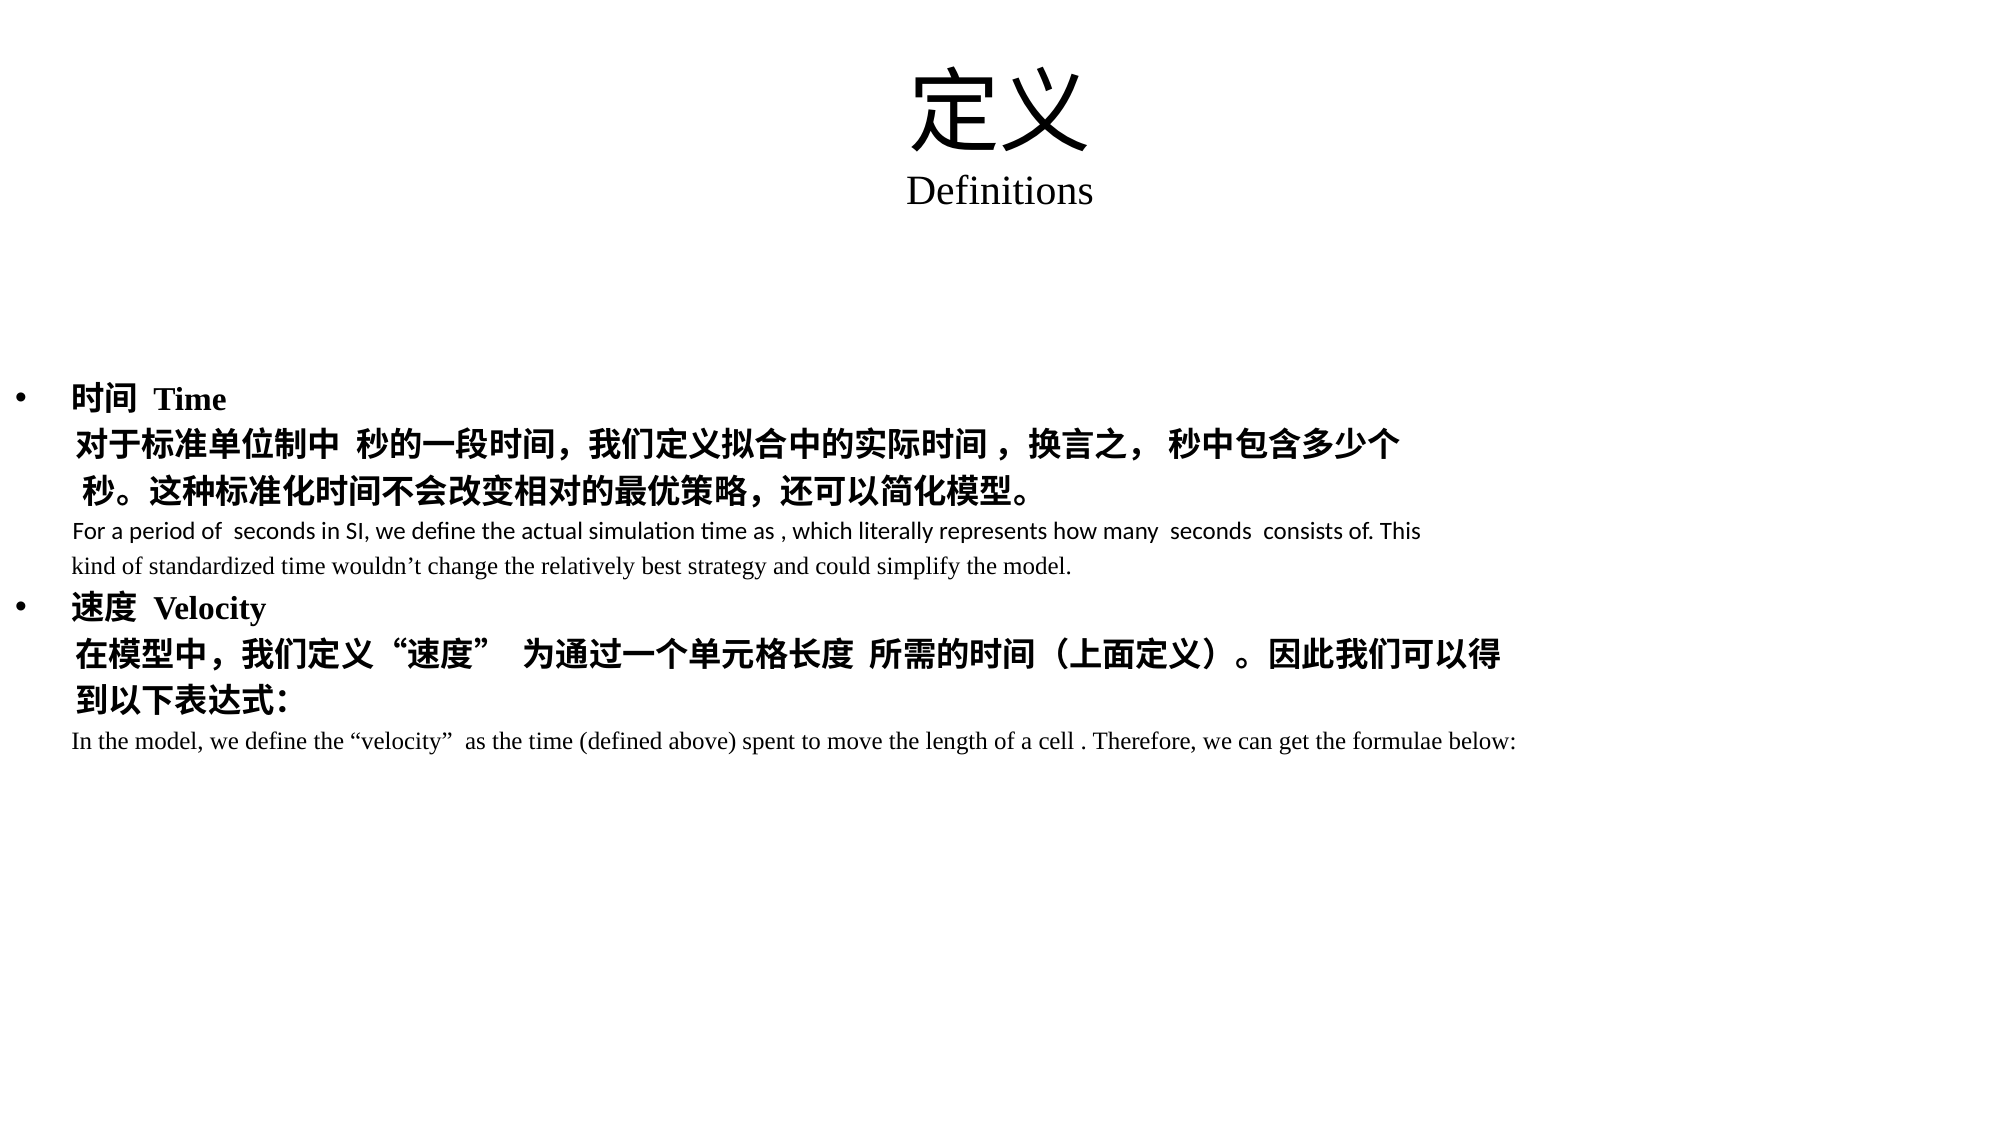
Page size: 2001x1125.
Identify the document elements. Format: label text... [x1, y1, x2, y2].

title 定义 Definitions [99, 45, 1900, 233]
